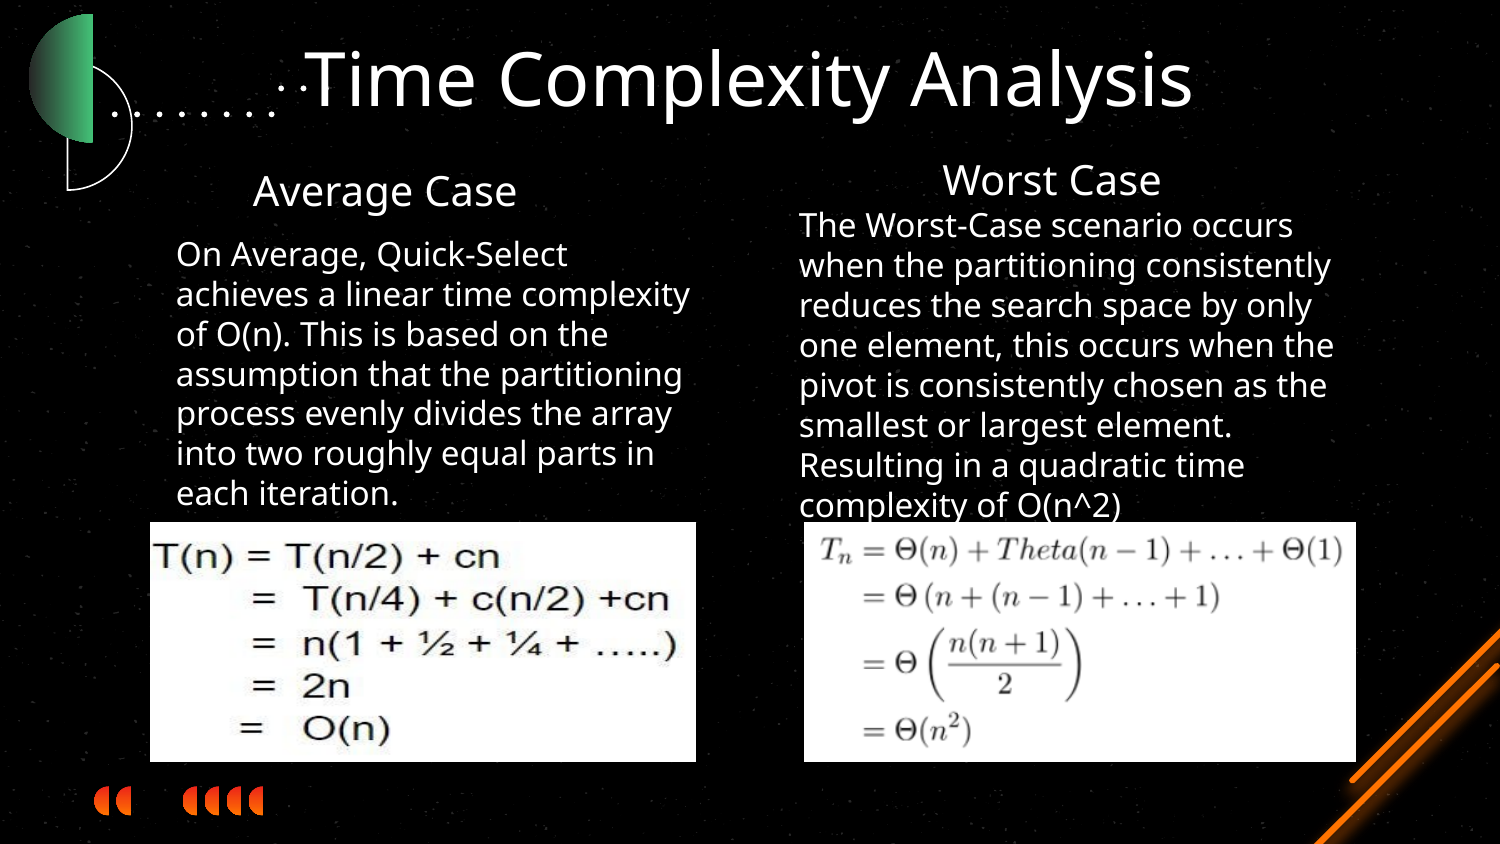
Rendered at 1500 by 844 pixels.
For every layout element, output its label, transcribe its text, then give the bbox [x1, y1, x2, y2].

picture [150, 522, 696, 763]
subtitle On Average, Quick-Select achieves a linear time complexity of O(n). This is based on the assumption that the partitioning process evenly divides the array into two roughly equal parts in each iteration. [160, 217, 726, 484]
picture [804, 522, 1357, 763]
title Time Complexity Analysis [118, 37, 1382, 116]
text_box Average Case [150, 150, 620, 229]
text_box Worst Case [817, 139, 1287, 218]
subtitle The Worst-Case scenario occurs when the partitioning consistently reduces the search space by only one element, this occurs when the pivot is consistently chosen as the smallest or largest element. Resulting in a quadratic time complexity of O(n^2) [784, 189, 1382, 456]
